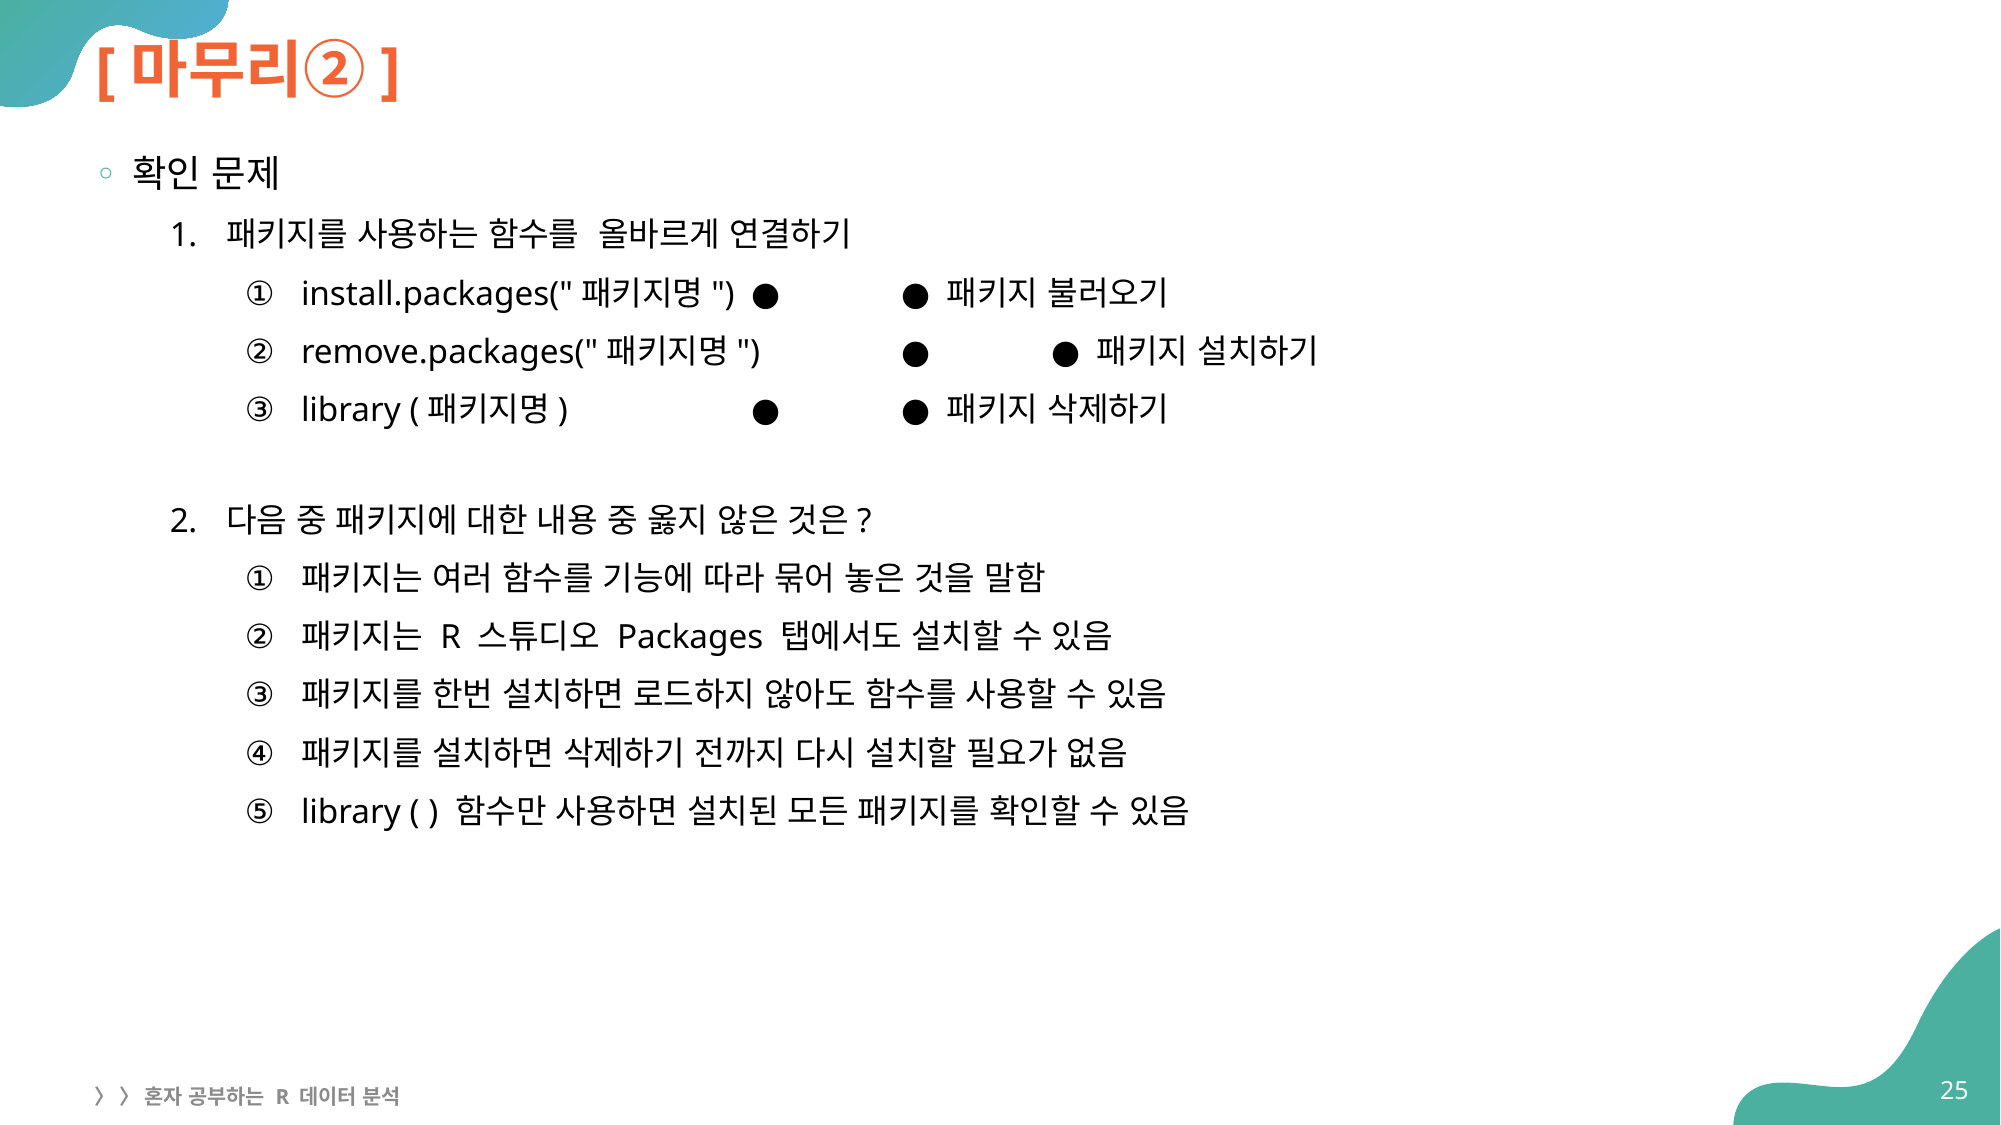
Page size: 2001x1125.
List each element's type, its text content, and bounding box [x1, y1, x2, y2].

text_box 확인 문제 패키지를 사용하는 함수를 올바르게 연결하기 install.packages("패키지명") ● ● 패키지 불러오기 remove.packages("패키지명") ● ● 패키지 설치하기 library (패키지명) ● ● 패키지 삭제하기 다음 중 패키지에 대한 내용 중 옳지 않은 것은? 패키지는 여러 함수를 기능에 따라 묶어 놓은 것을 말함 패키지는 R 스튜디오 Packages 탭에서도 설치할 수 있음 패키지를 한번 설치하면 로드하지 않아도 함수를 사용할 수 있음 패키지를 설치하면 삭제하기 전까지 다시 설치할 필요가 없음 library ( ) 함수만 사용하면 설치된 모든 패키지를 확인할 수 있음 [79, 133, 1931, 1079]
title [마무리②] [79, 17, 1931, 128]
footer 〉 〉 혼자 공부하는 R 데이터 분석 [79, 1079, 755, 1114]
slide_number 25 [1917, 1061, 1984, 1122]
